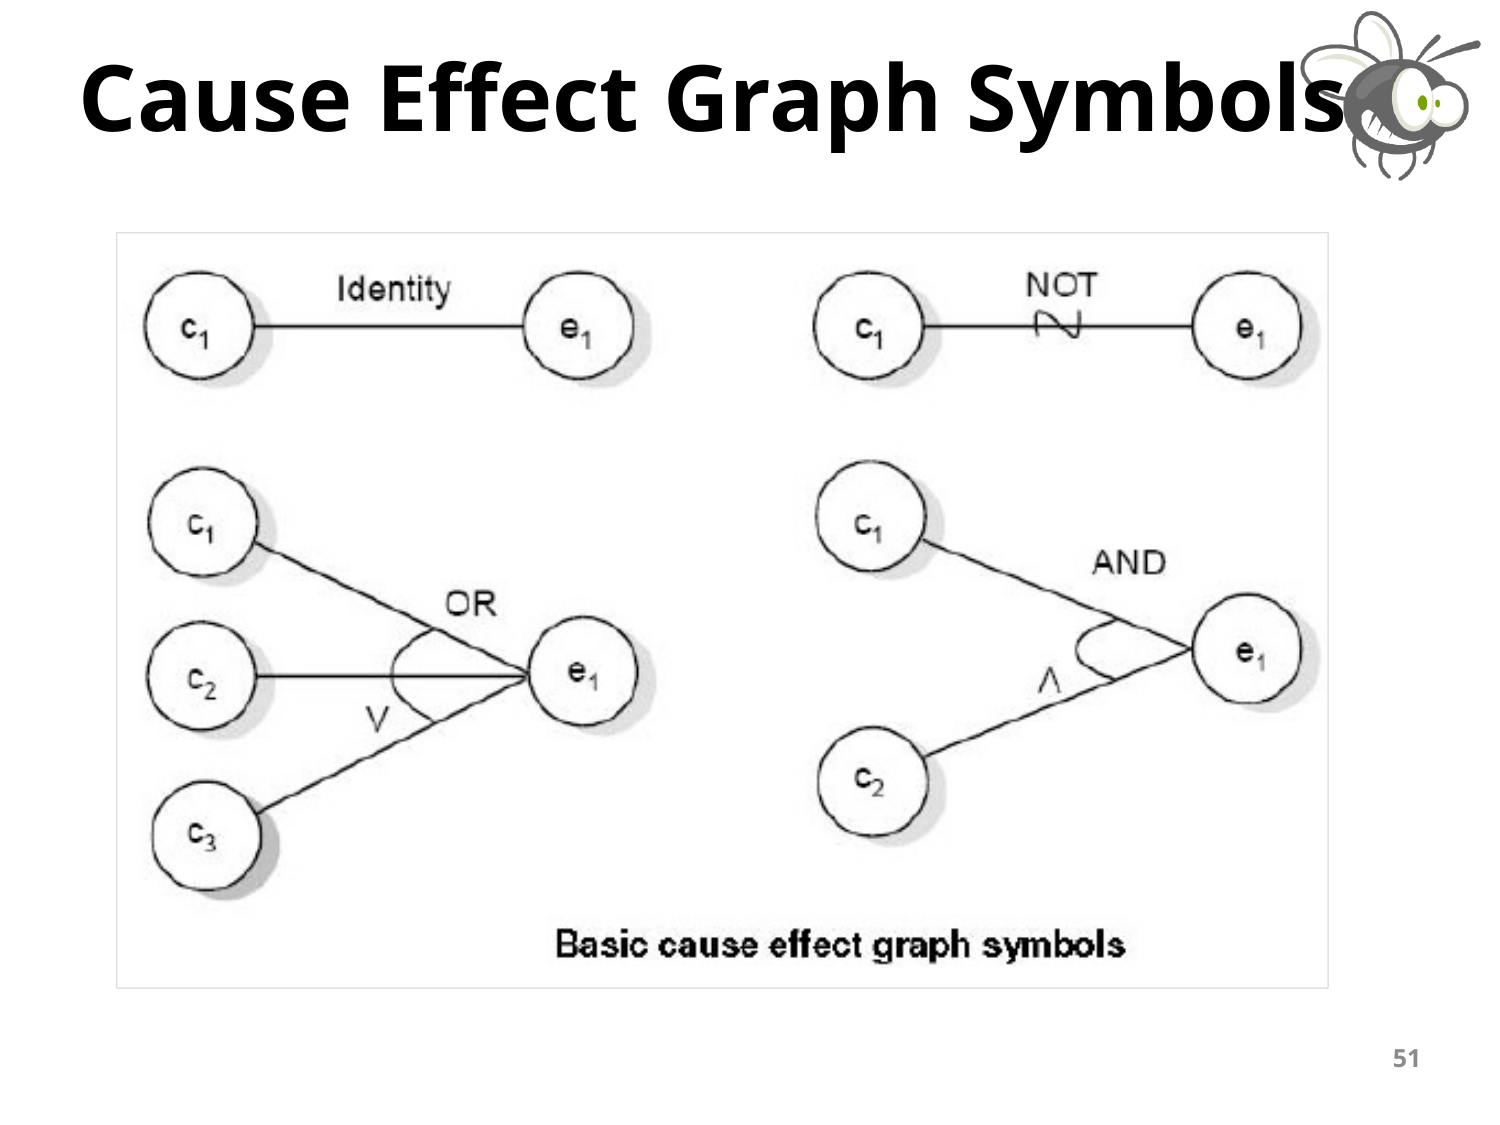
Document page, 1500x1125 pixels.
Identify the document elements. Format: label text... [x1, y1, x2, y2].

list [115, 231, 1331, 992]
slide_number 51 [1275, 1029, 1437, 1090]
title Cause Effect Graph Symbols [63, 43, 1437, 161]
picture [1291, 1, 1488, 187]
